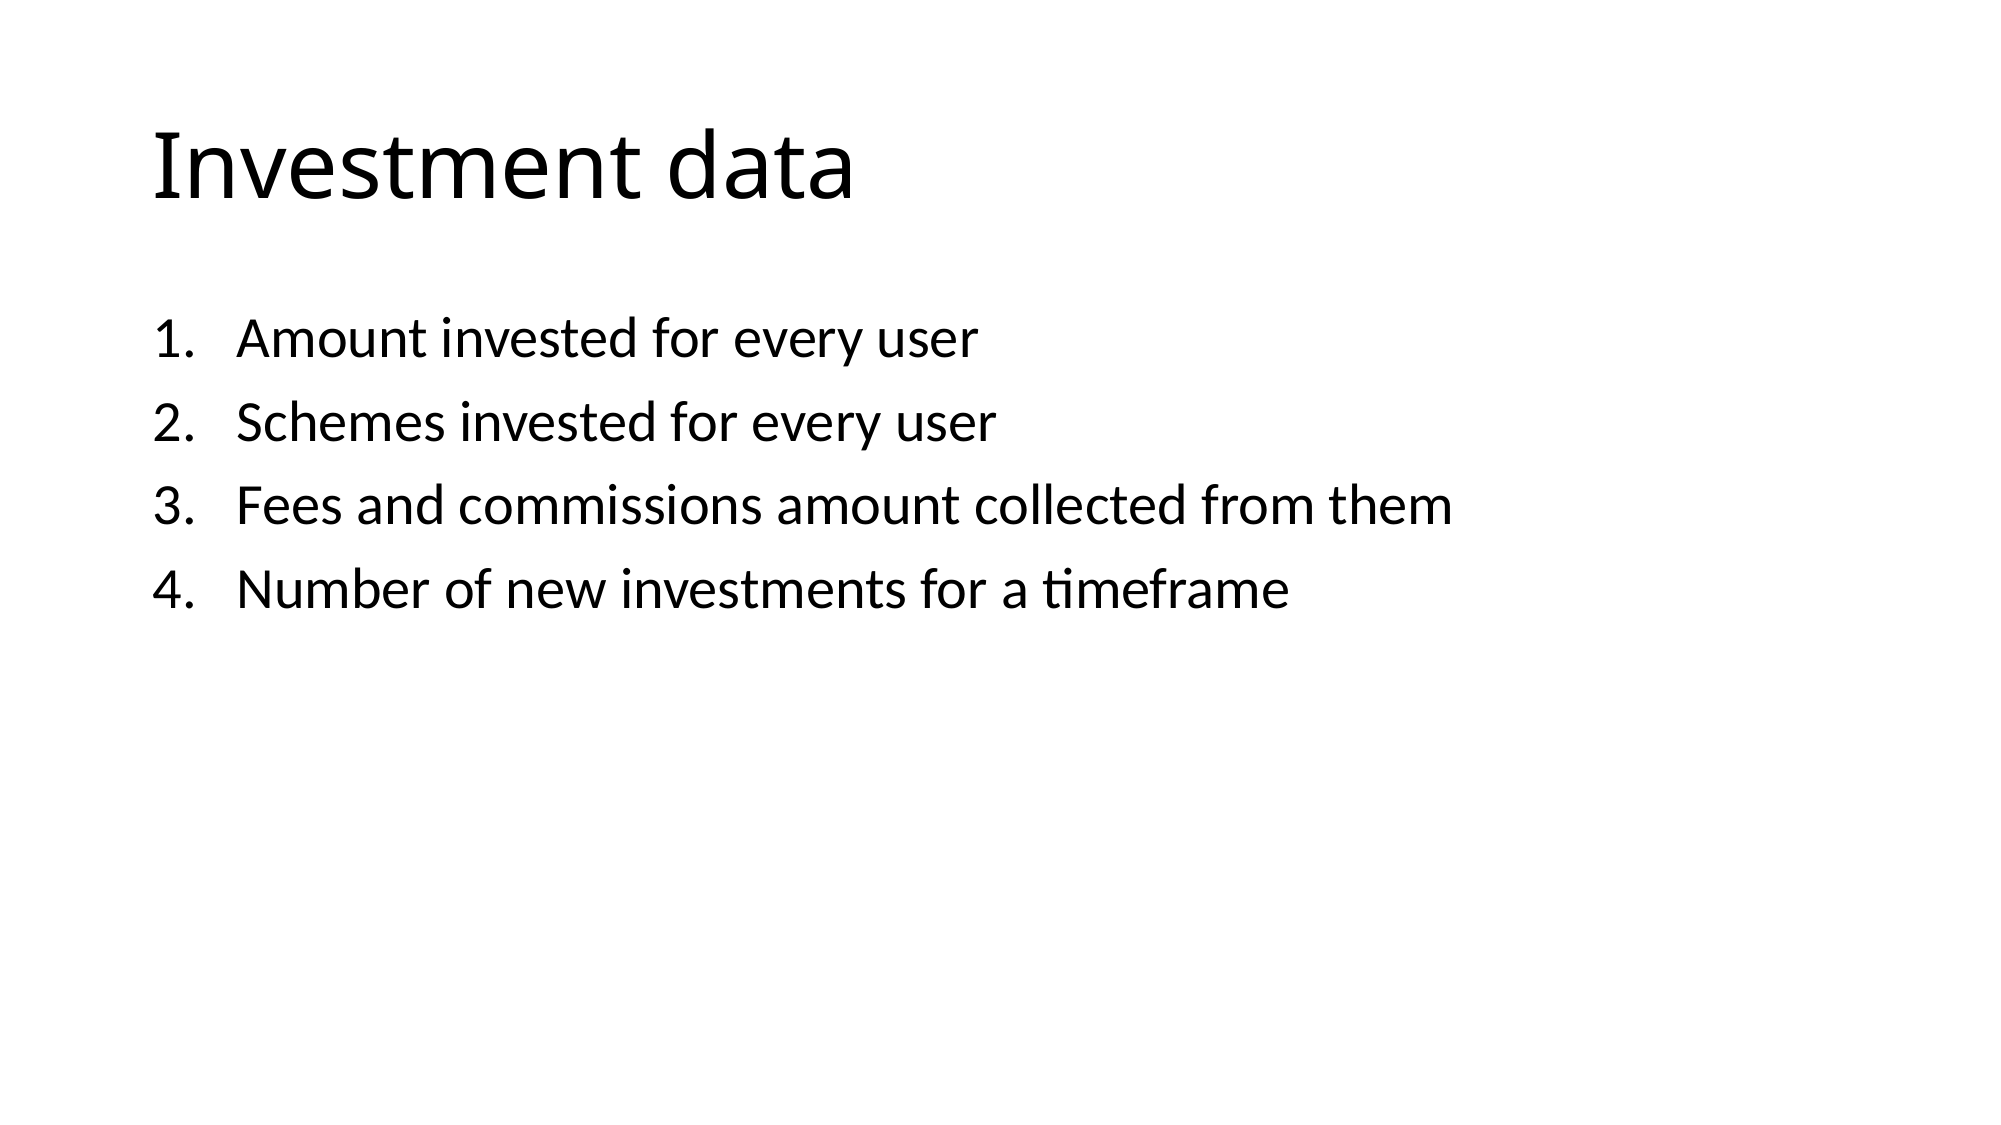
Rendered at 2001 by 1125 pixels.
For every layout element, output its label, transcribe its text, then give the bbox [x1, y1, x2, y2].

title Investment data [137, 59, 1863, 278]
list Amount invested for every user Schemes invested for every user Fees and commissions amount collected from them Number of new investments for a timeframe [137, 299, 1863, 1014]
